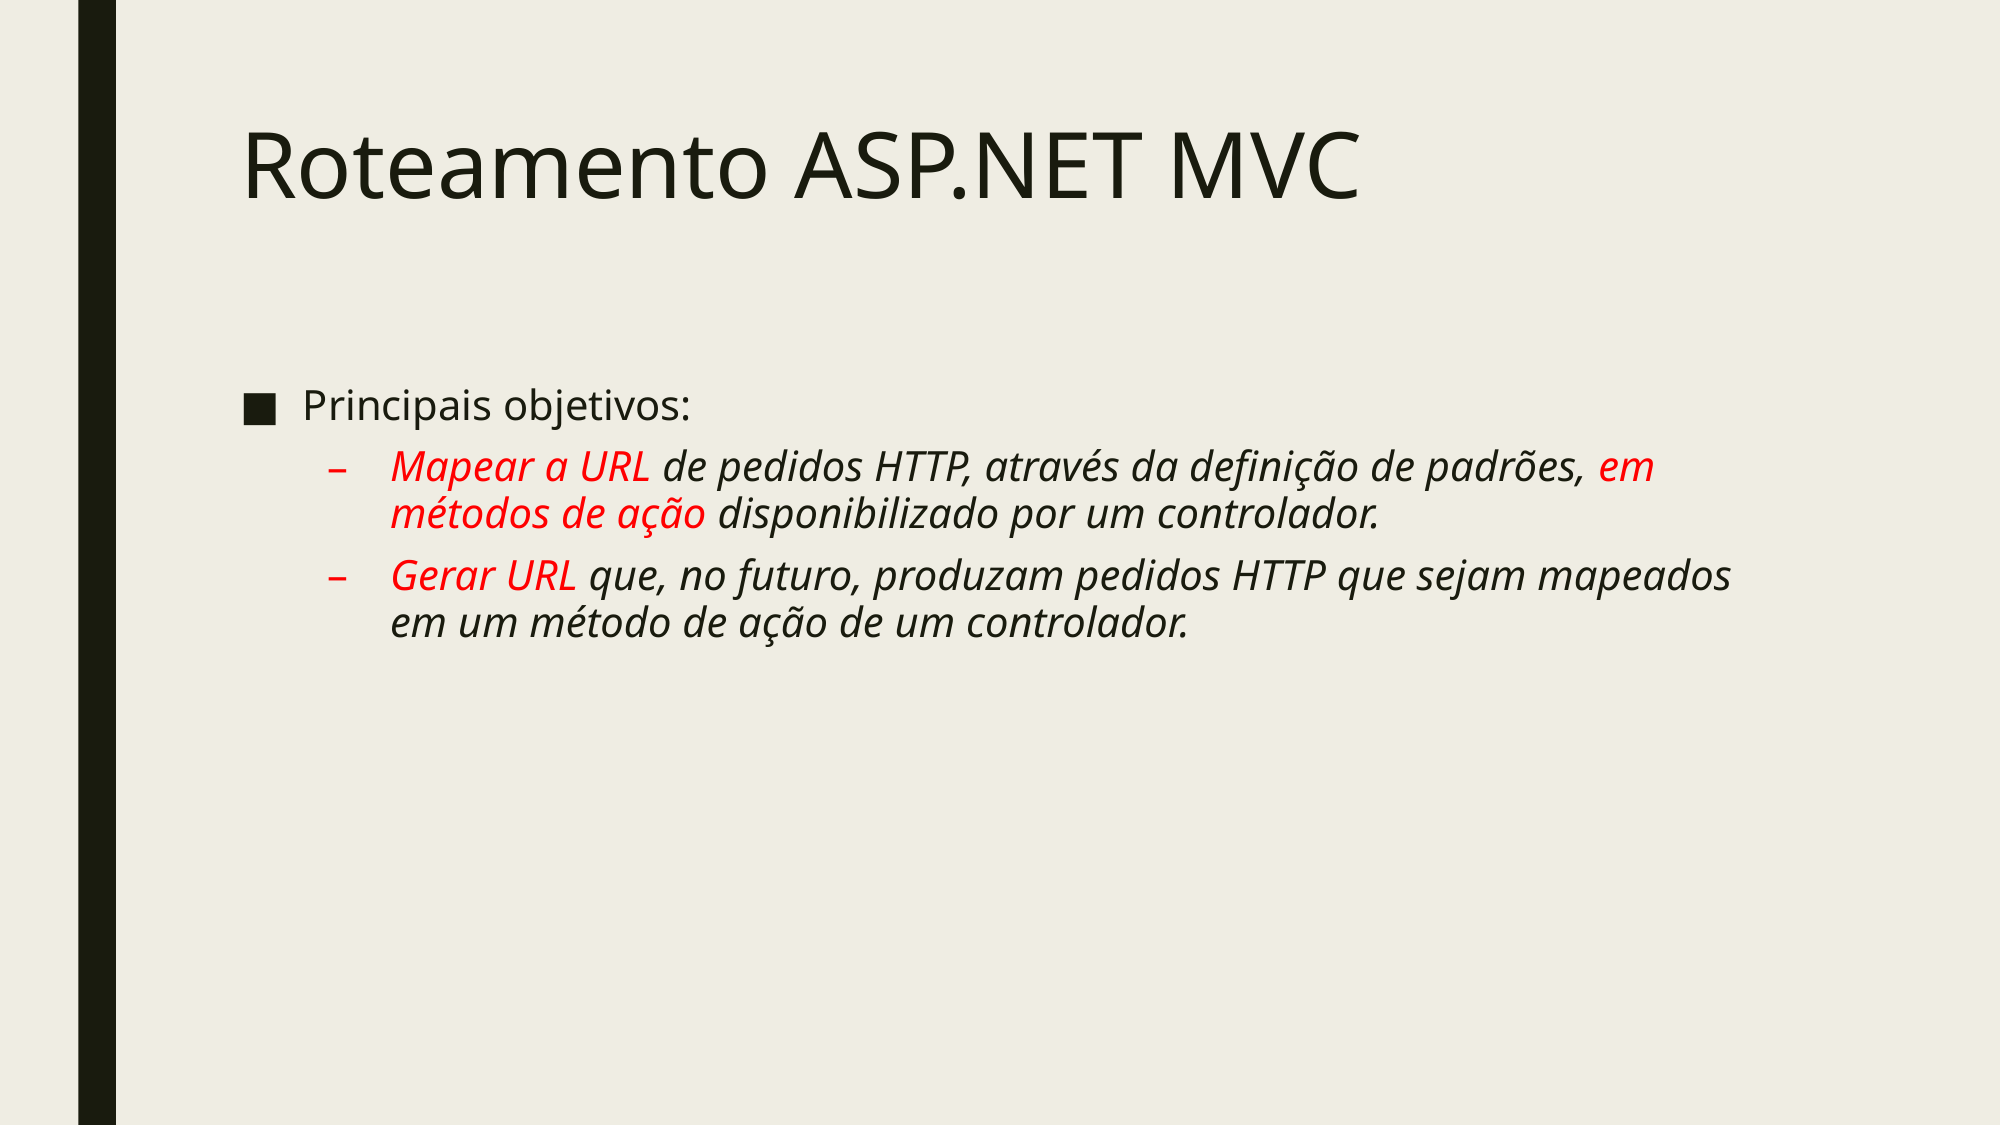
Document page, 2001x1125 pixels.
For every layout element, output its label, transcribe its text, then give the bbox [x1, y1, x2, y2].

list Principais objetivos: Mapear a URL de pedidos HTTP, através da definição de padrões, em métodos de ação disponibilizado por um controlador. Gerar URL que, no futuro, produzam pedidos HTTP que sejam mapeados em um método de ação de um controlador. [225, 375, 1800, 963]
title Roteamento ASP.NET MVC [225, 112, 1800, 357]
